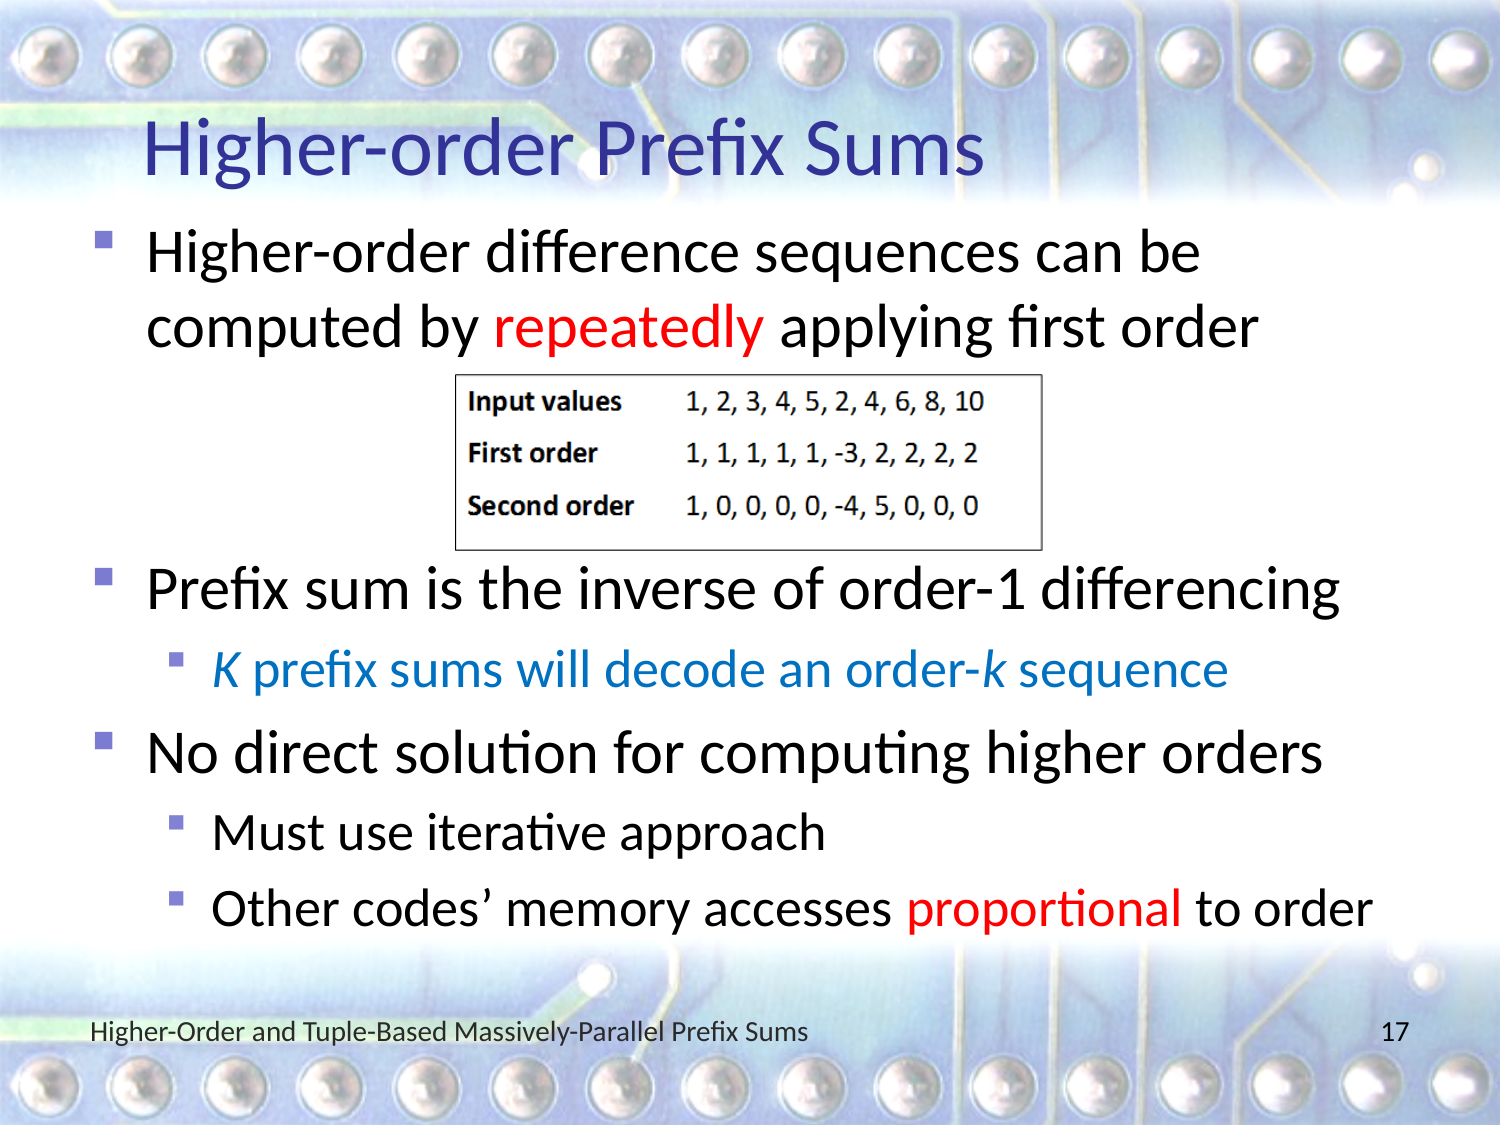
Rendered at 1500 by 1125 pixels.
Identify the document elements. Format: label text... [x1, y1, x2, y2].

slide_number 17 [1112, 979, 1426, 1055]
footer Higher-Order and Tuple-Based Massively-Parallel Prefix Sums [74, 979, 975, 1055]
picture [455, 374, 1044, 552]
list Higher-order difference sequences can be computed by repeatedly applying first order Prefix sum is the inverse of order-1 differencing K prefix sums will decode an order-k sequence No direct solution for computing higher orders Must use iterative approach Other codes’ memory accesses proportional to order [74, 202, 1425, 938]
title Higher-order Prefix Sums [74, 89, 1426, 195]
